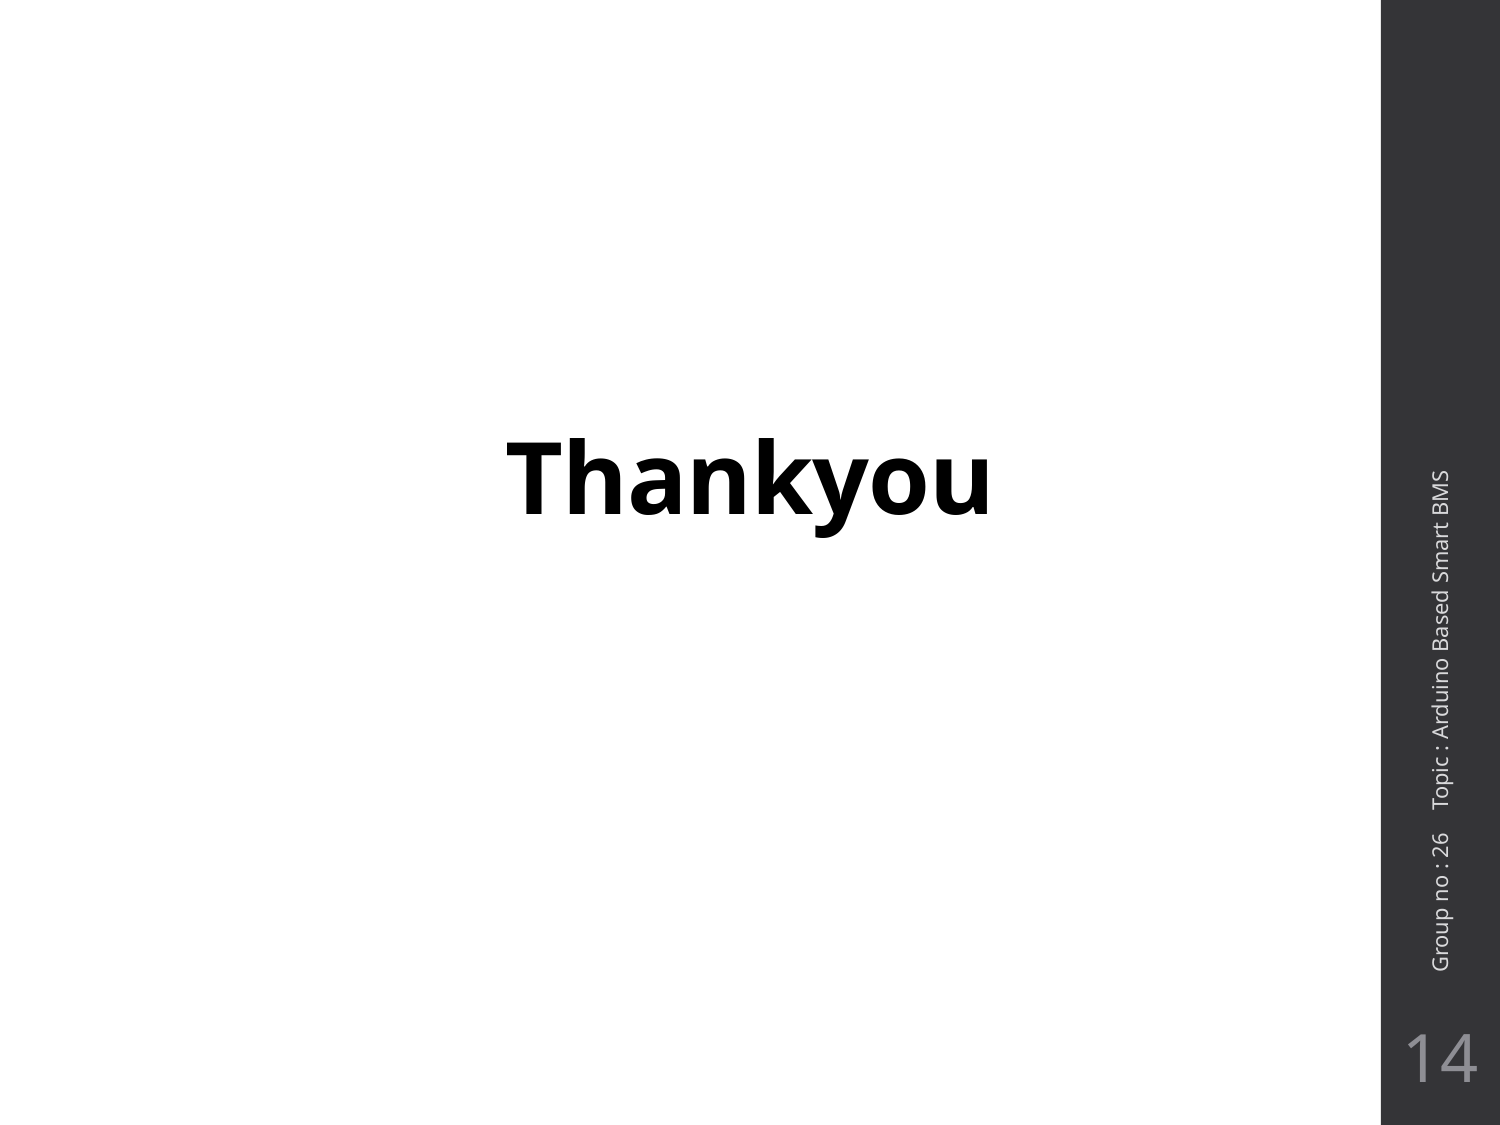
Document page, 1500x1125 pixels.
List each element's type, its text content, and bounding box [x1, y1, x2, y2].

footer Group no : 26 Topic : Arduino Based Smart BMS [1418, 400, 1464, 988]
title Thankyou [103, 326, 1398, 544]
slide_number 14 [1384, 1012, 1498, 1110]
